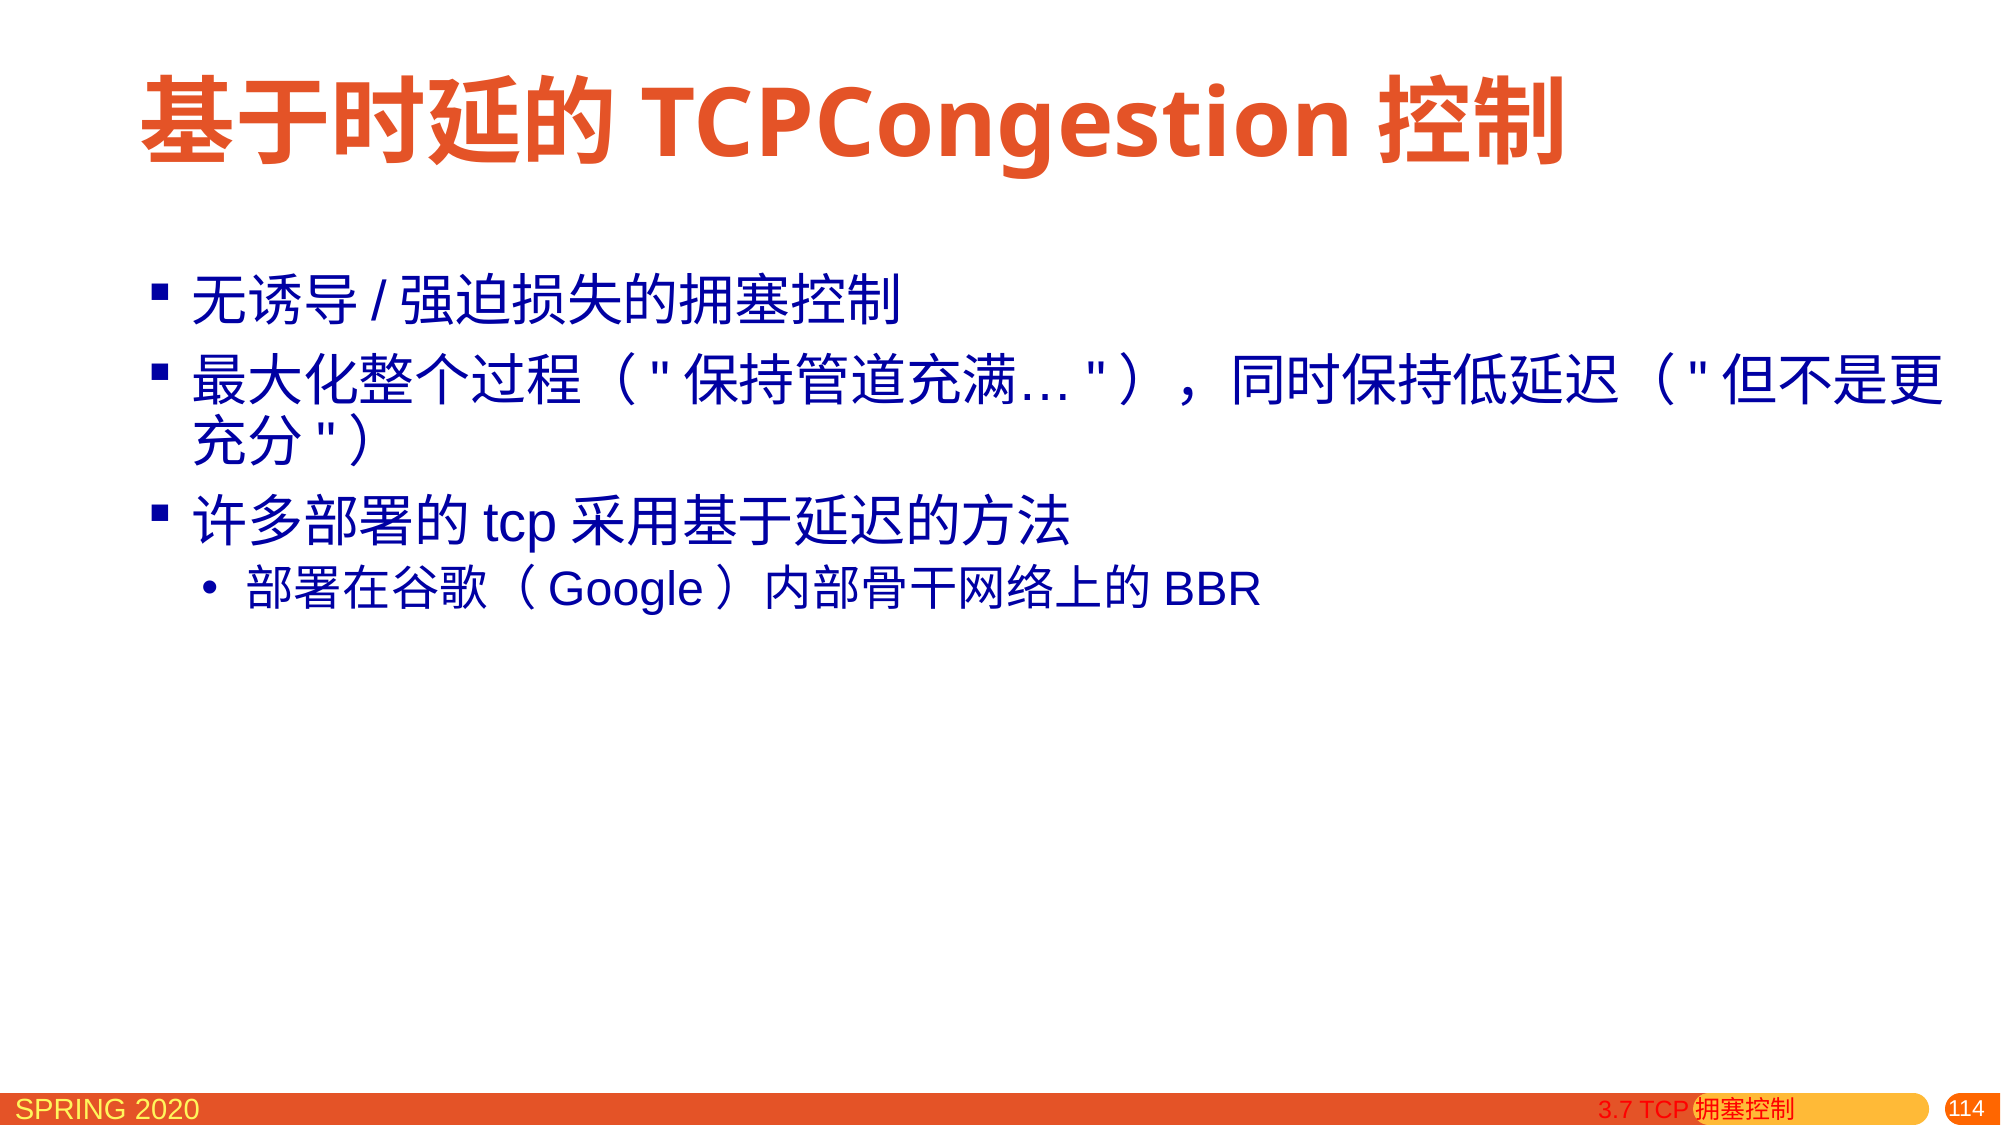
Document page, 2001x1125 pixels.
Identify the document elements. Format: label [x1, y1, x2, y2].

text_box [1583, 1086, 1934, 1125]
text_box [94, 264, 1963, 625]
title [124, 44, 1994, 192]
